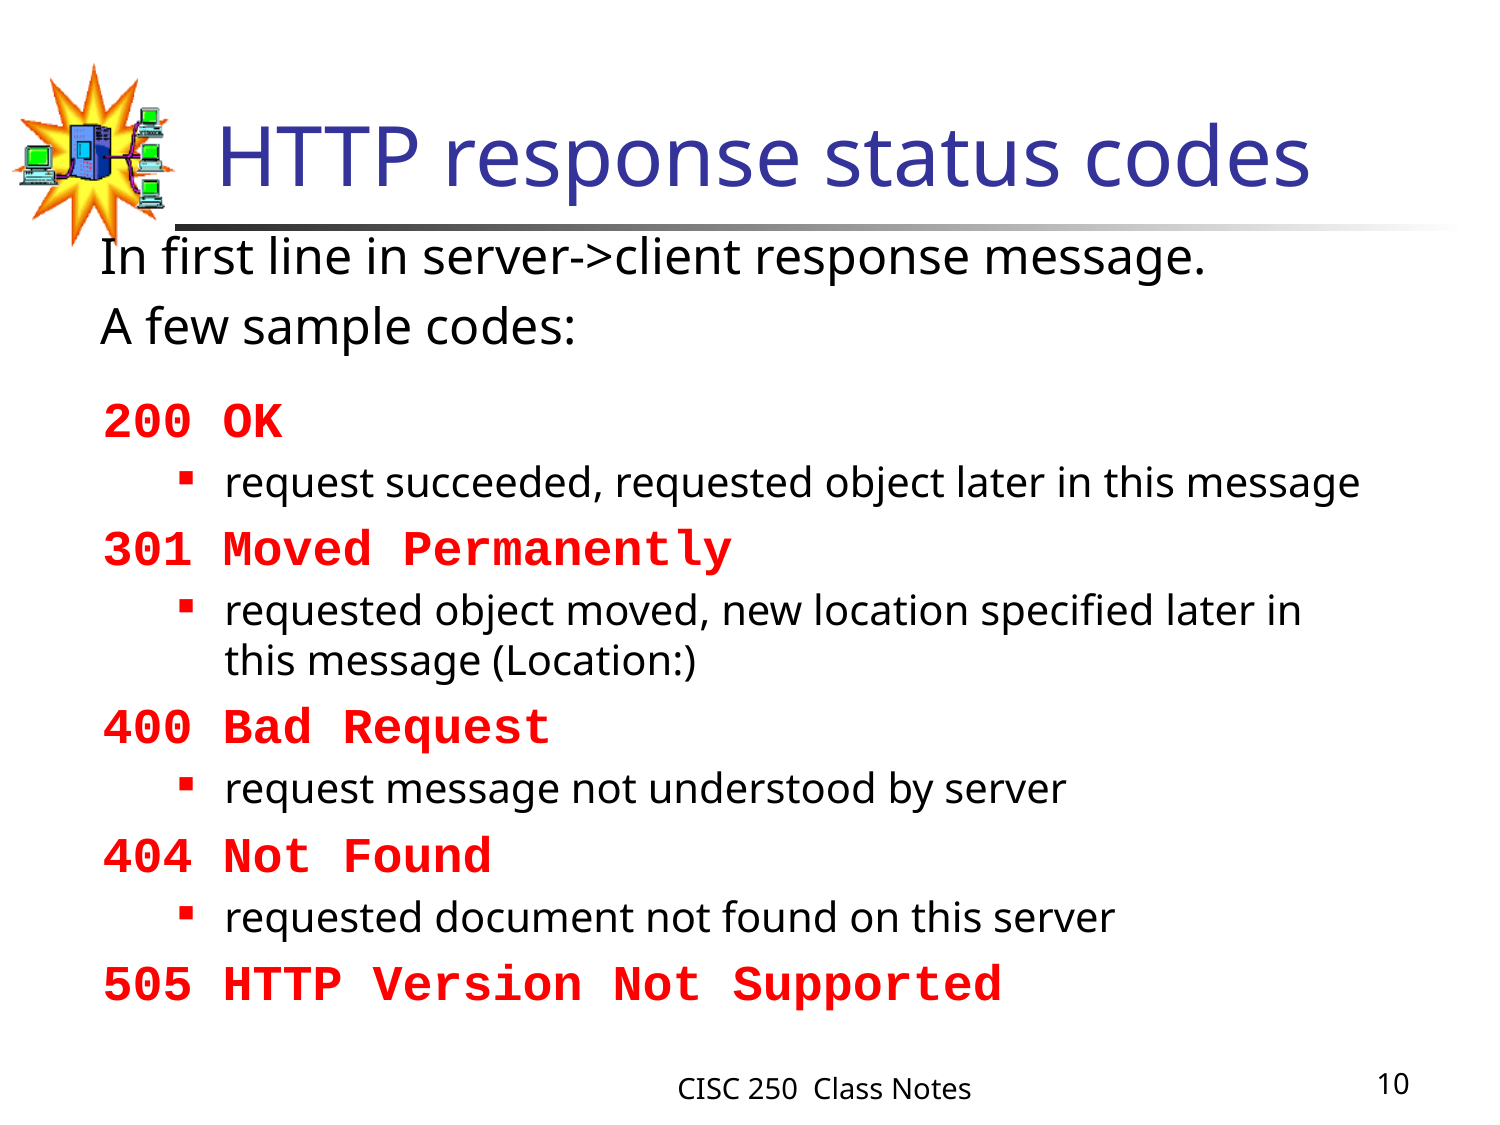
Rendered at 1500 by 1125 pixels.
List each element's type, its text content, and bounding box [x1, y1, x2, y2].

list 200 OK request succeeded, requested object later in this message 301 Moved Permanently requested object moved, new location specified later in this message (Location:) 400 Bad Request request message not understood by server 404 Not Found requested document not found on this server 505 HTTP Version Not Supported [87, 379, 1390, 1125]
picture [12, 62, 175, 250]
title HTTP response status codes [200, 37, 1443, 212]
slide_number 10 [1390, 1037, 1426, 1113]
text_box In first line in server->client response message. A few sample codes: [85, 217, 1347, 302]
